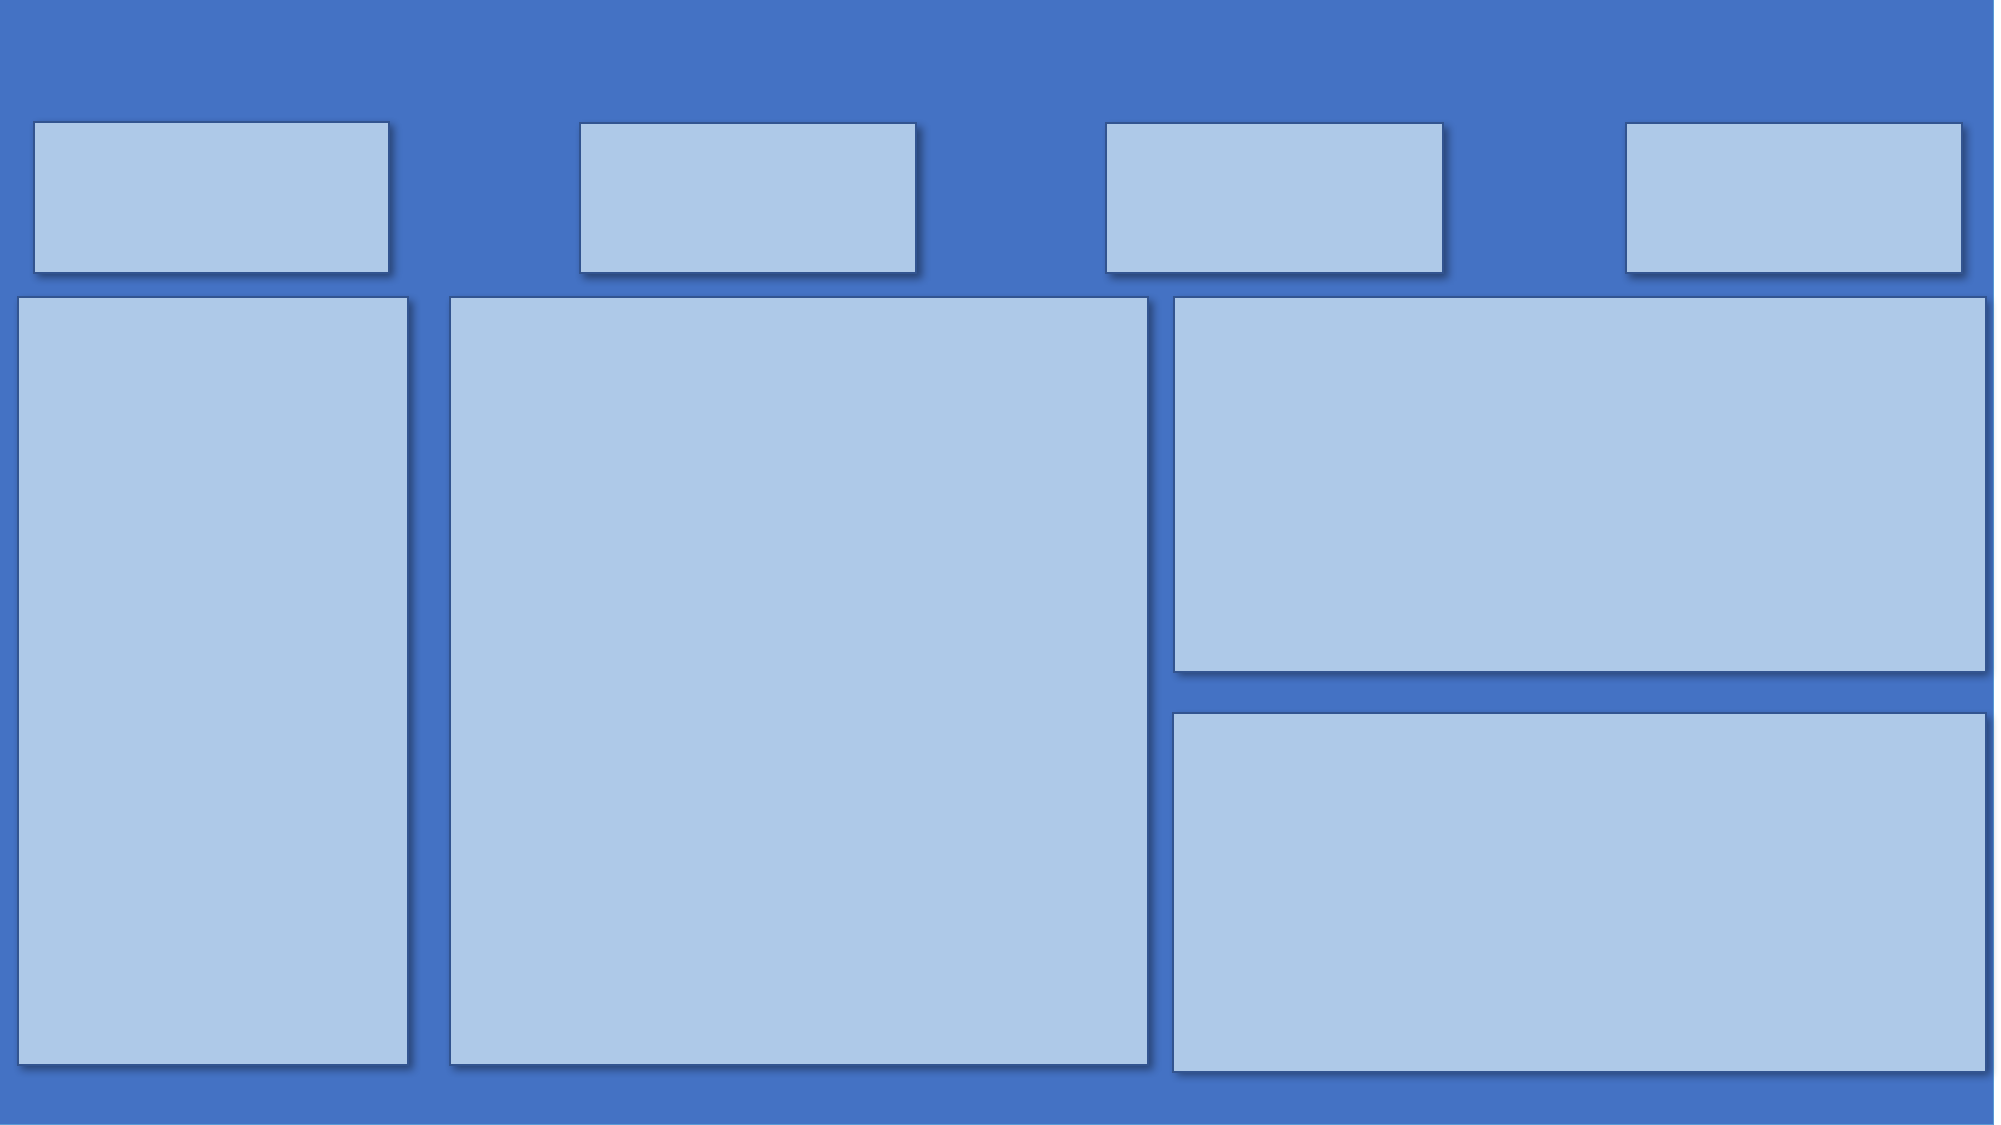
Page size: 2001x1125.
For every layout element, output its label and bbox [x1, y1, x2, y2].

text_box [449, 296, 1149, 1066]
text_box [1172, 712, 1987, 1073]
text_box [579, 122, 917, 274]
text_box [1173, 296, 1987, 673]
text_box [33, 121, 390, 274]
text_box [17, 296, 409, 1066]
text_box [0, 0, 1994, 1125]
text_box [1105, 122, 1444, 274]
text_box [1625, 122, 1963, 274]
